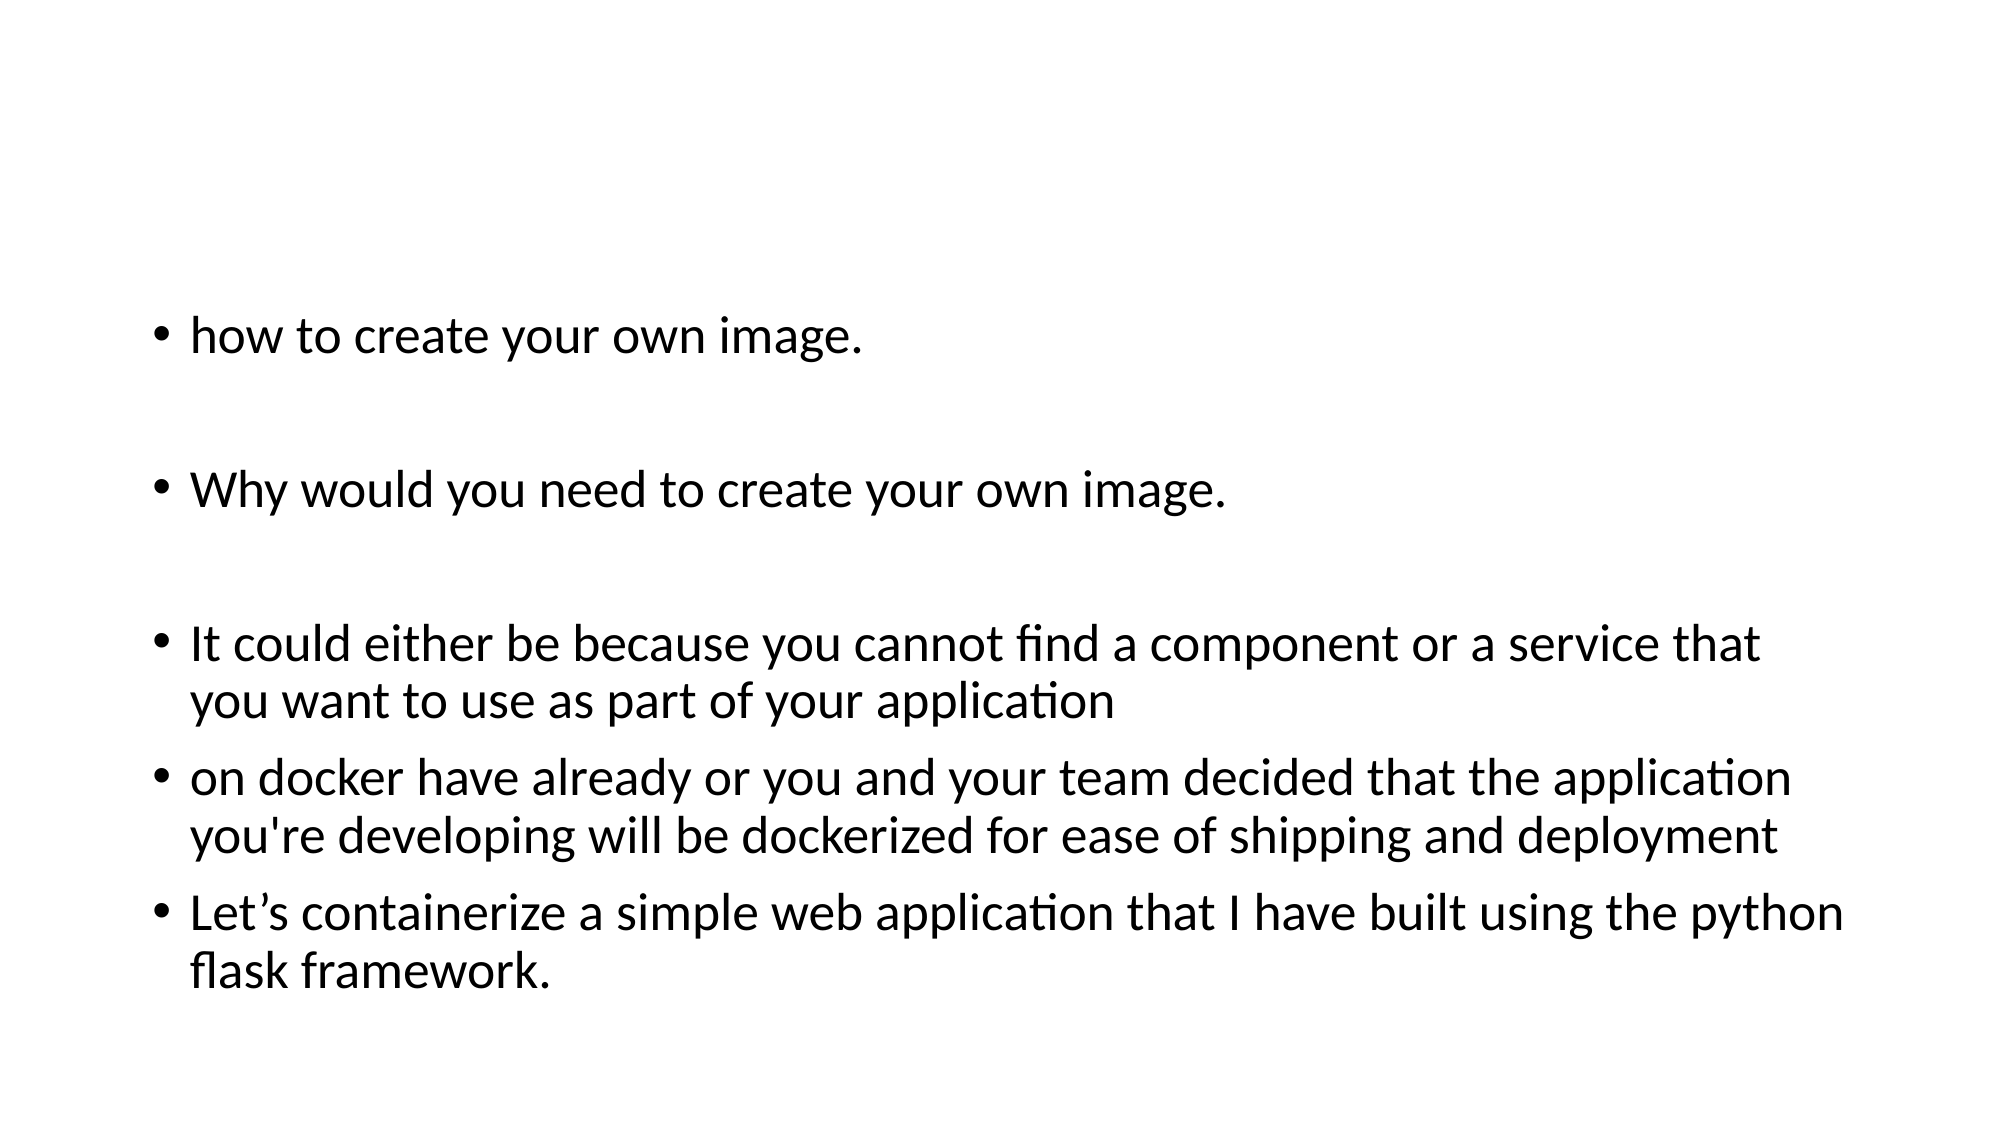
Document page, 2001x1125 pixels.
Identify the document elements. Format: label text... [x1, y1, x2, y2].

list how to create your own image. Why would you need to create your own image. It could either be because you cannot find a component or a service that you want to use as part of your application on docker have already or you and your team decided that the application you're developing will be dockerized for ease of shipping and deployment Let’s containerize a simple web application that I have built using the python flask framework. [137, 299, 1863, 1014]
